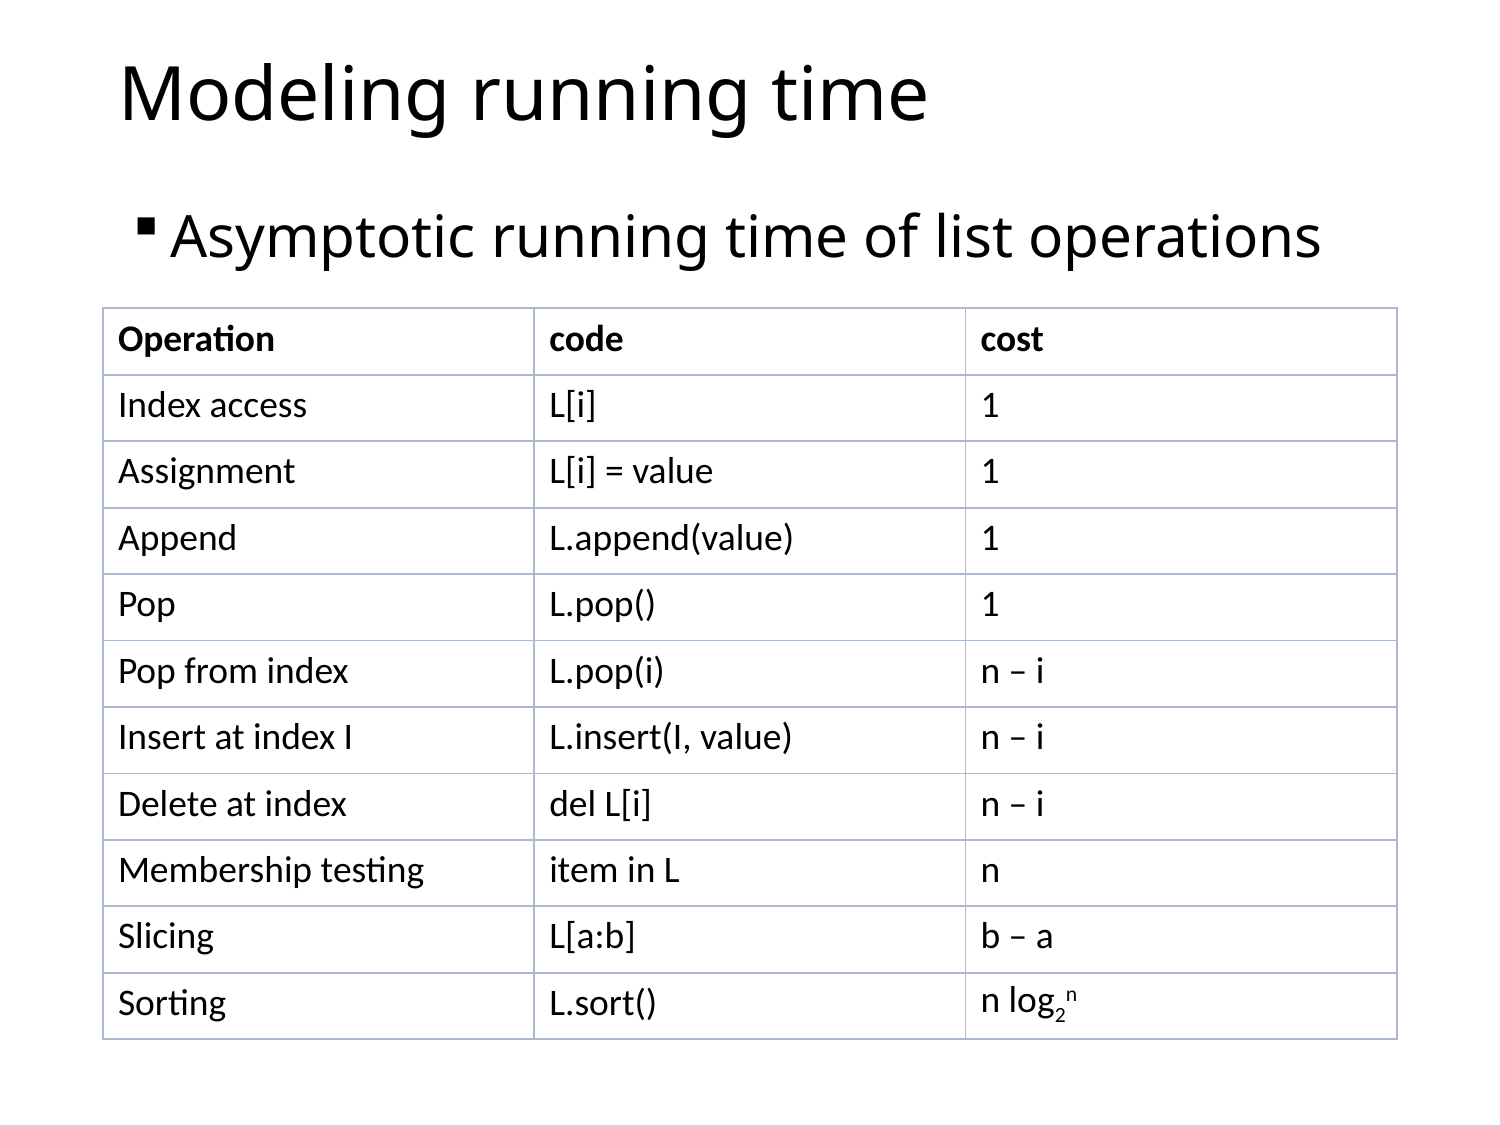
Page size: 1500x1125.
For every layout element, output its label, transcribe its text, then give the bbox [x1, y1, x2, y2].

table_cell L.append(value) [535, 509, 965, 573]
title Modeling running time [103, 4, 1397, 189]
table_cell L.sort() [535, 974, 965, 1038]
table_cell 1 [966, 575, 1396, 640]
table_cell n log2n [966, 974, 1396, 1038]
table_cell L.pop() [535, 575, 965, 640]
table_cell item in L [535, 841, 965, 905]
table_cell 1 [966, 376, 1396, 440]
table_cell Slicing [104, 907, 533, 972]
text_box Asymptotic running time of list operations [117, 156, 1346, 297]
table_cell Pop from index [104, 641, 533, 706]
table_cell Append [104, 509, 533, 573]
table_cell n – i [966, 774, 1396, 839]
table_header Operation [104, 309, 533, 374]
table_cell L.pop(i) [535, 641, 965, 706]
text_box [554, 296, 1412, 678]
table_cell n – i [966, 708, 1396, 773]
table_header cost [966, 309, 1396, 374]
table_cell del L[i] [535, 774, 965, 839]
table_cell Assignment [104, 442, 533, 507]
table_cell 1 [966, 442, 1396, 507]
table_header code [535, 309, 965, 374]
table_cell n – i [966, 641, 1396, 706]
table_cell L.insert(I, value) [535, 708, 965, 773]
table_cell b – a [966, 907, 1396, 972]
table_cell L[i] [535, 376, 965, 440]
table_cell n [966, 841, 1396, 905]
table_cell L[i] = value [535, 442, 965, 507]
table_cell Sorting [104, 974, 533, 1038]
table_cell L[a:b] [535, 907, 965, 972]
table_cell 1 [966, 509, 1396, 573]
table_cell Index access [104, 376, 533, 440]
table_cell Pop [104, 575, 533, 640]
table_cell Delete at index [104, 774, 533, 839]
table_cell Membership testing [104, 841, 533, 905]
table_cell Insert at index I [104, 708, 533, 773]
